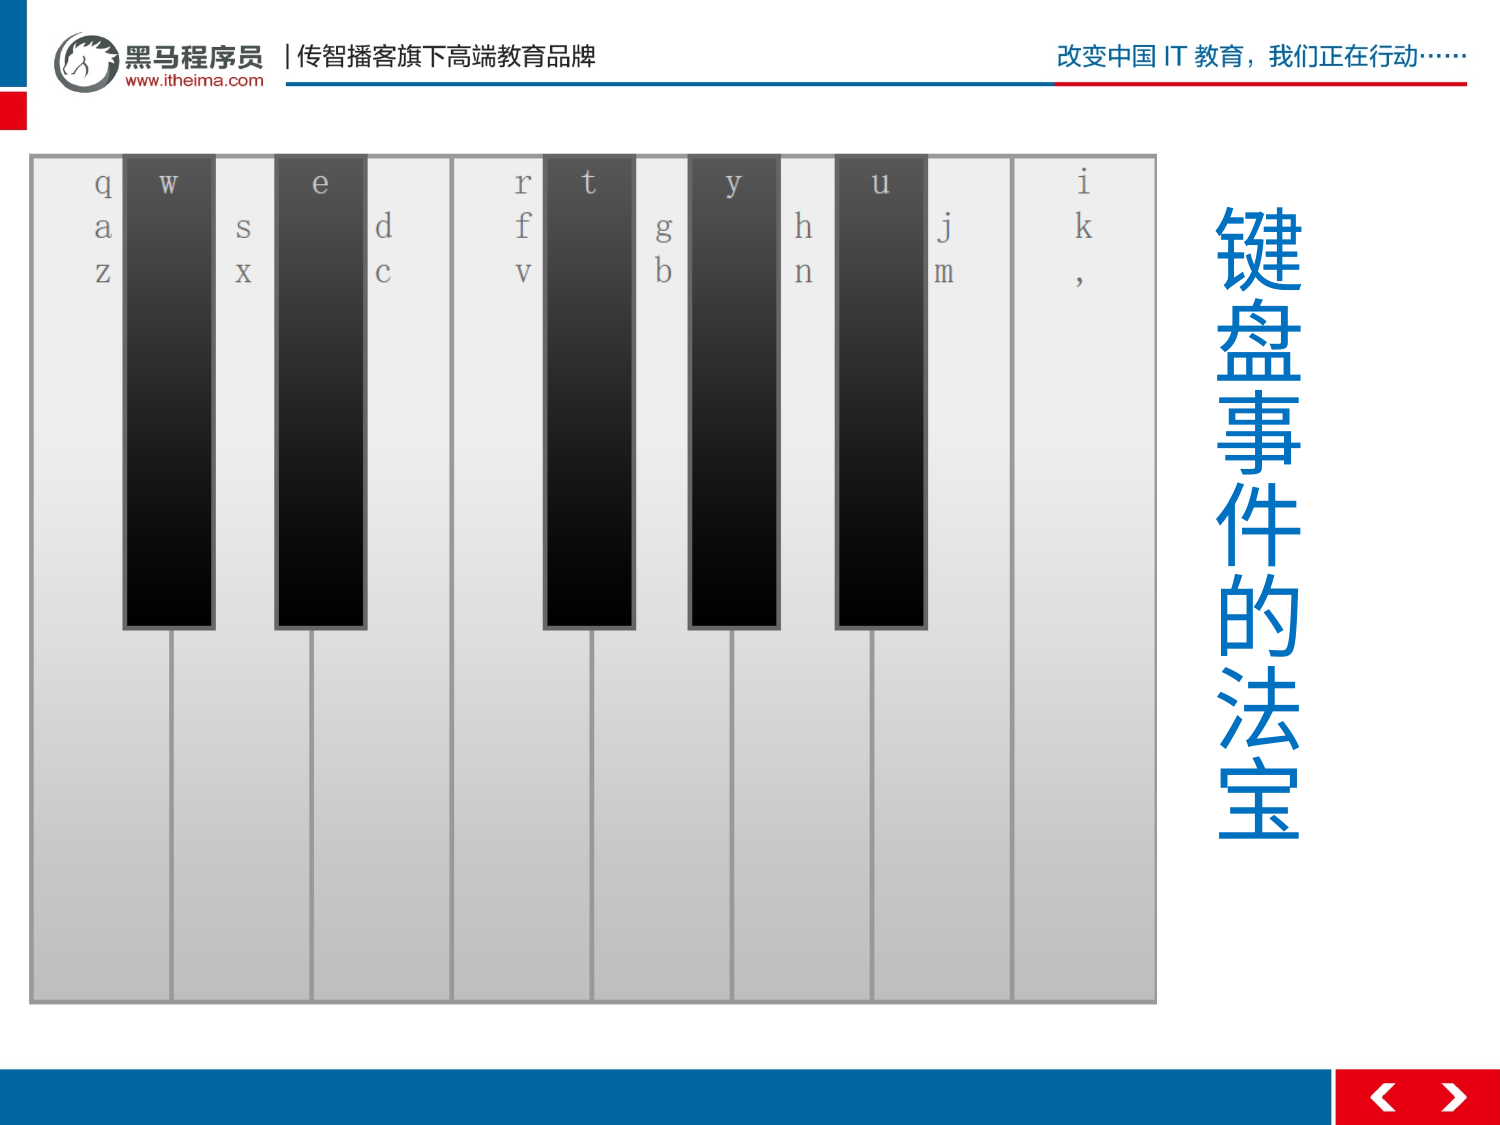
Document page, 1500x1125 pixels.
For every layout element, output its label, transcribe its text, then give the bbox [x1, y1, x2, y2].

title 键盘事件的法宝 [1087, 45, 1425, 1005]
picture [0, 0, 1500, 1125]
